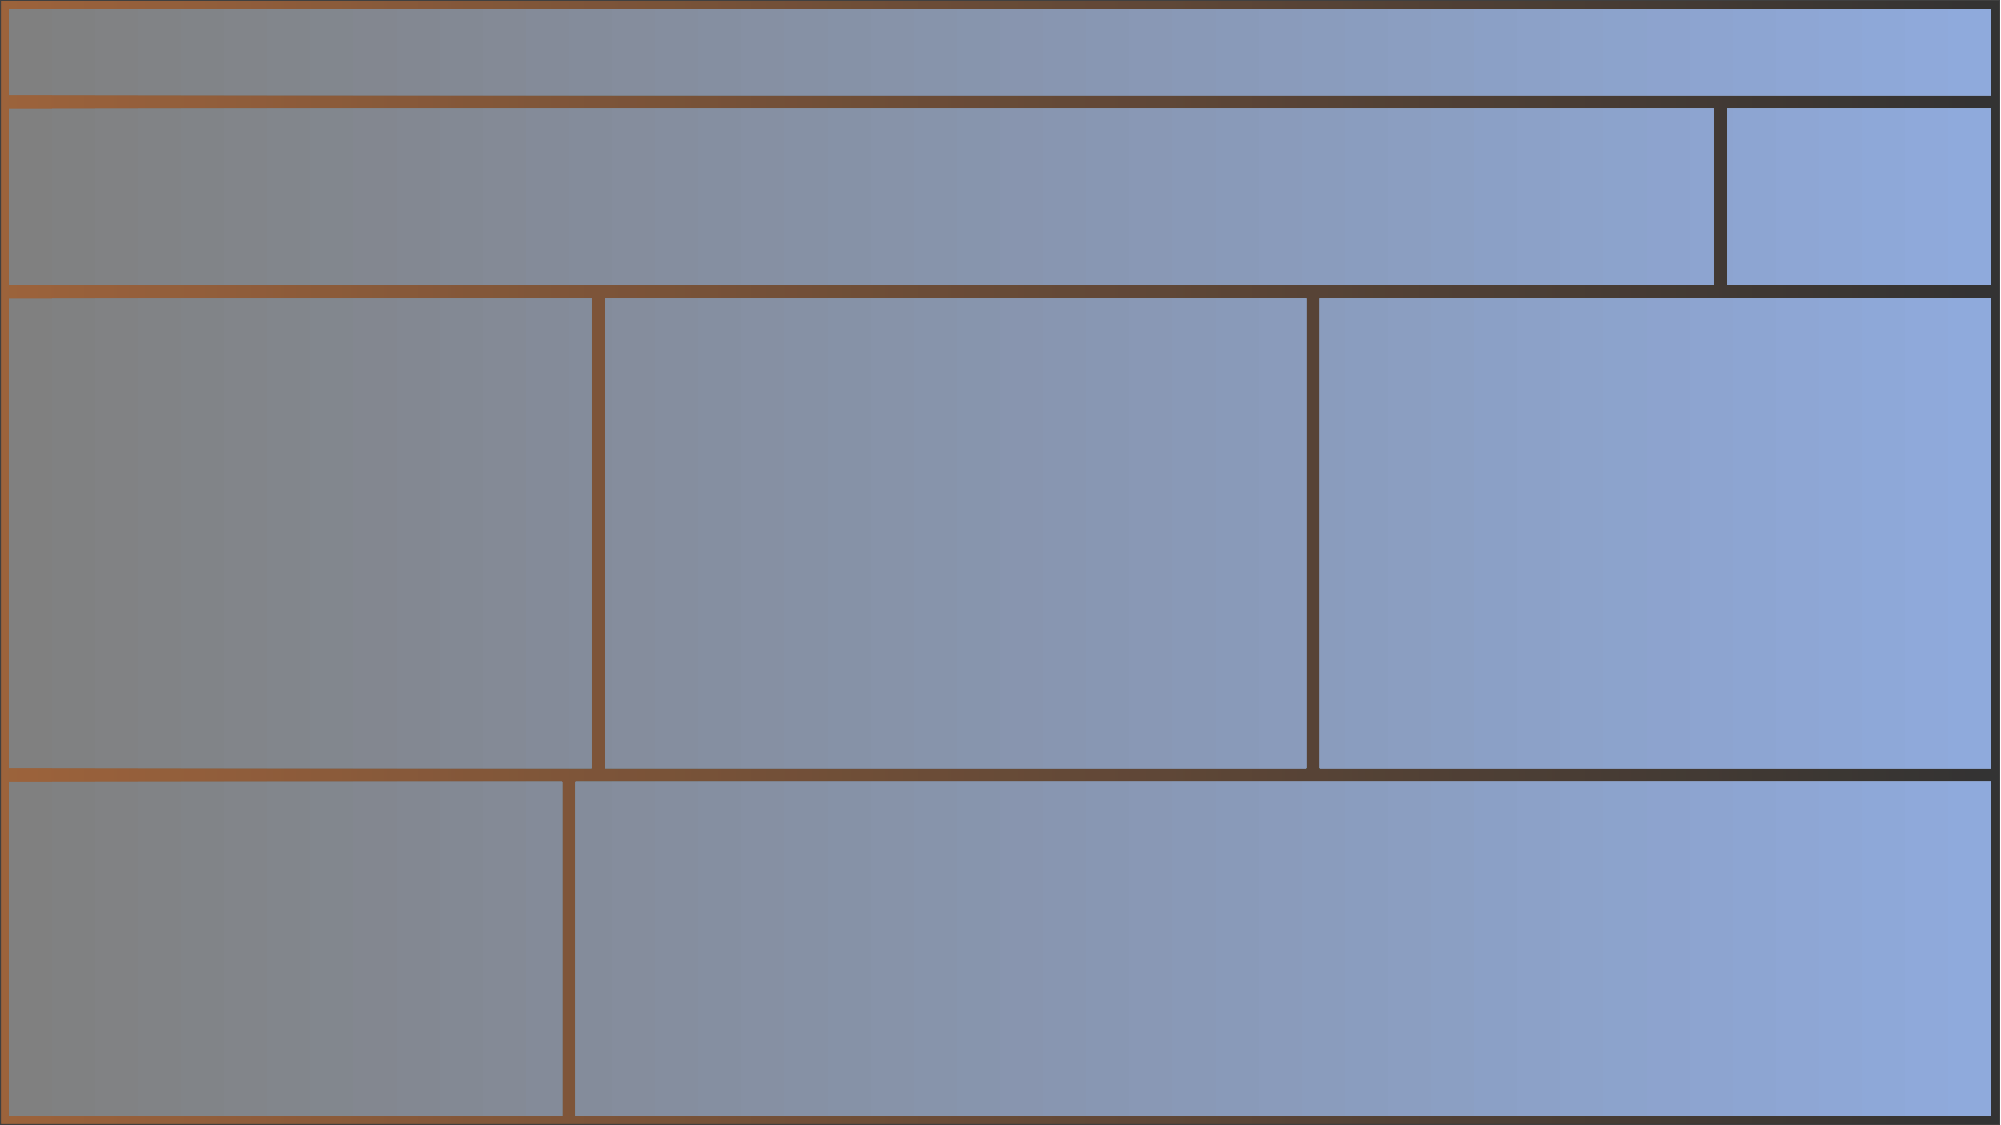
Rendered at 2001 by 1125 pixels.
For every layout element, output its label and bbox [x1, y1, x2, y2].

text_box [575, 781, 1992, 1117]
text_box [604, 297, 1307, 769]
text_box [1726, 108, 1992, 286]
text_box [1319, 297, 1992, 769]
text_box [8, 781, 563, 1117]
text_box [0, 0, 2000, 1125]
text_box [8, 8, 1992, 96]
text_box [8, 108, 1715, 286]
text_box [8, 297, 593, 769]
